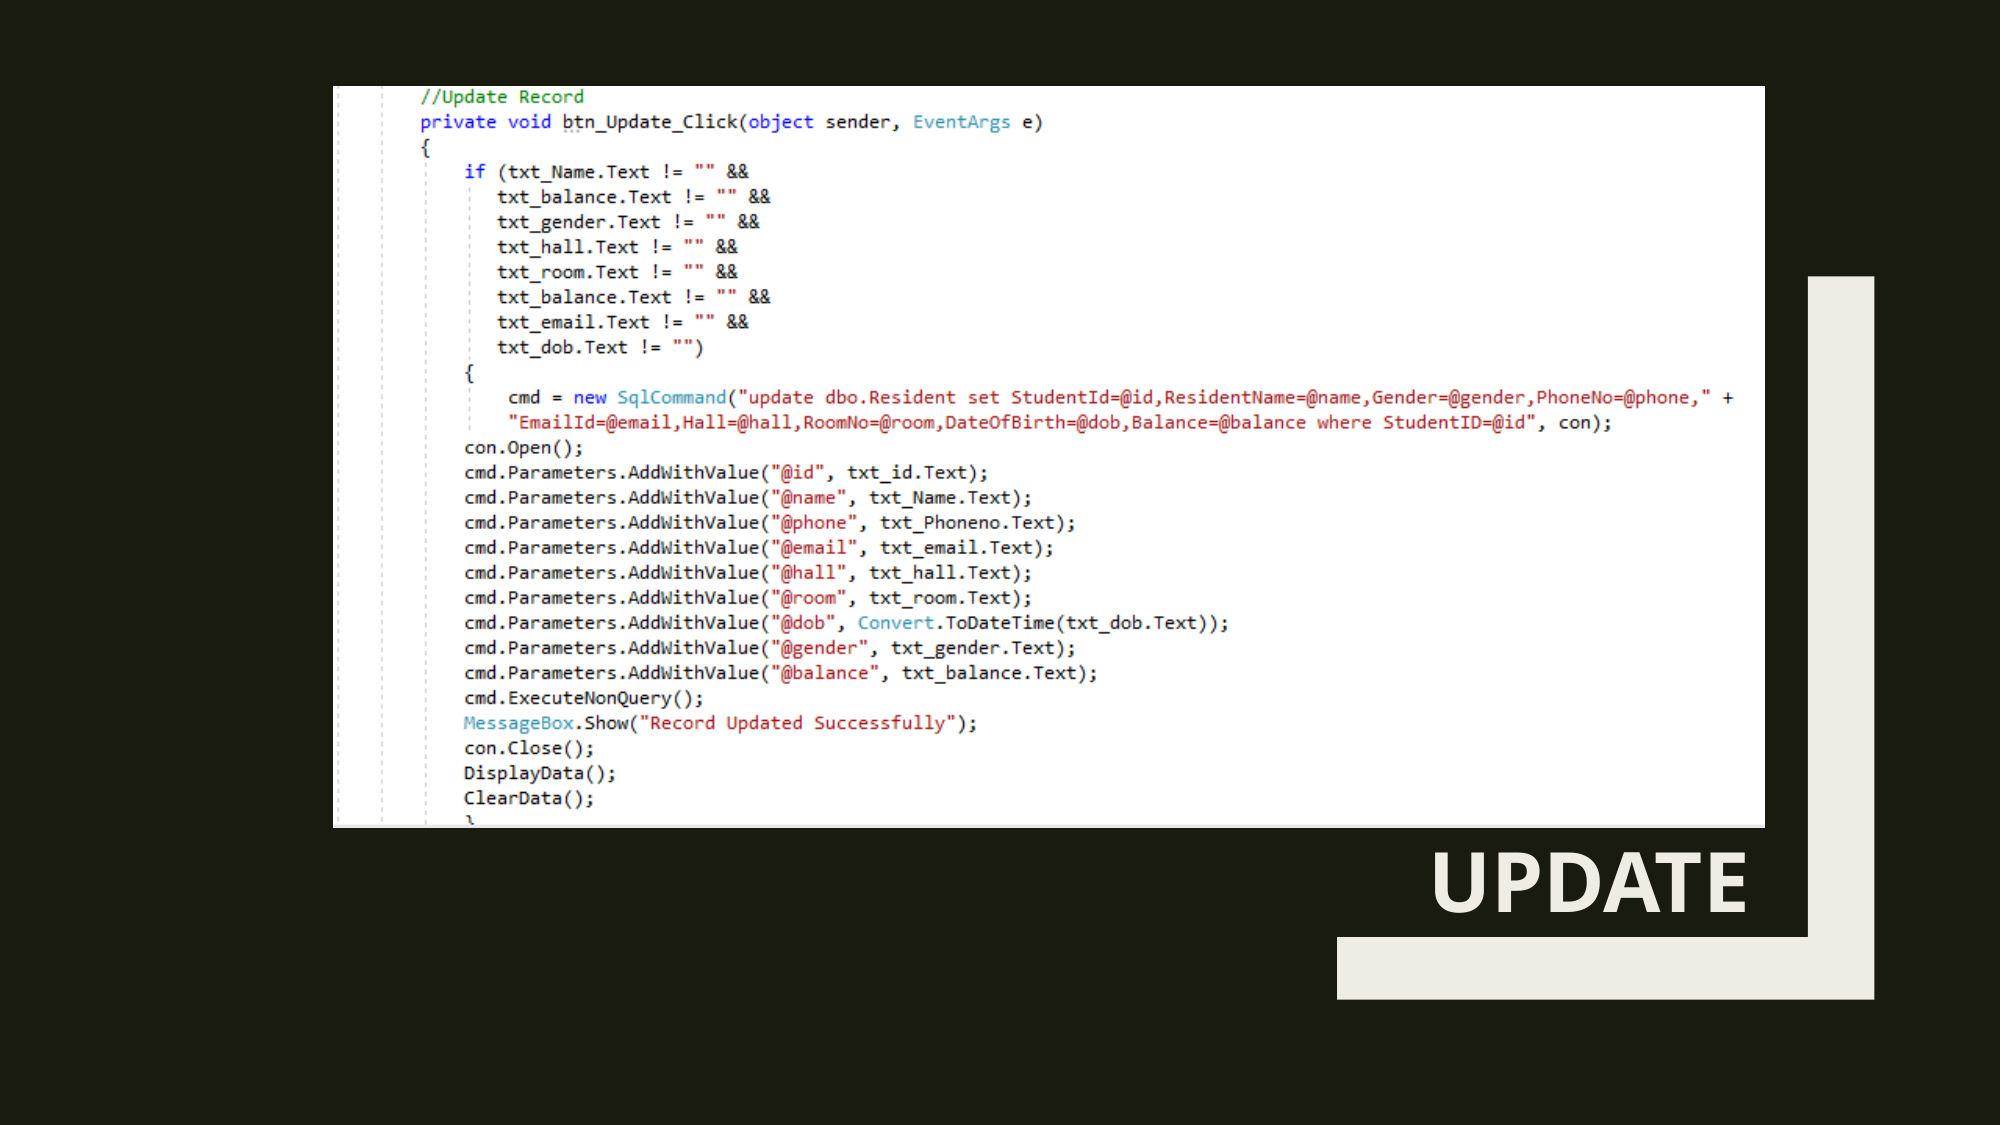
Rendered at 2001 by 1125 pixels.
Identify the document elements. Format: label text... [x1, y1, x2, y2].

list UPDATE [125, 809, 1765, 915]
picture [333, 86, 1765, 828]
